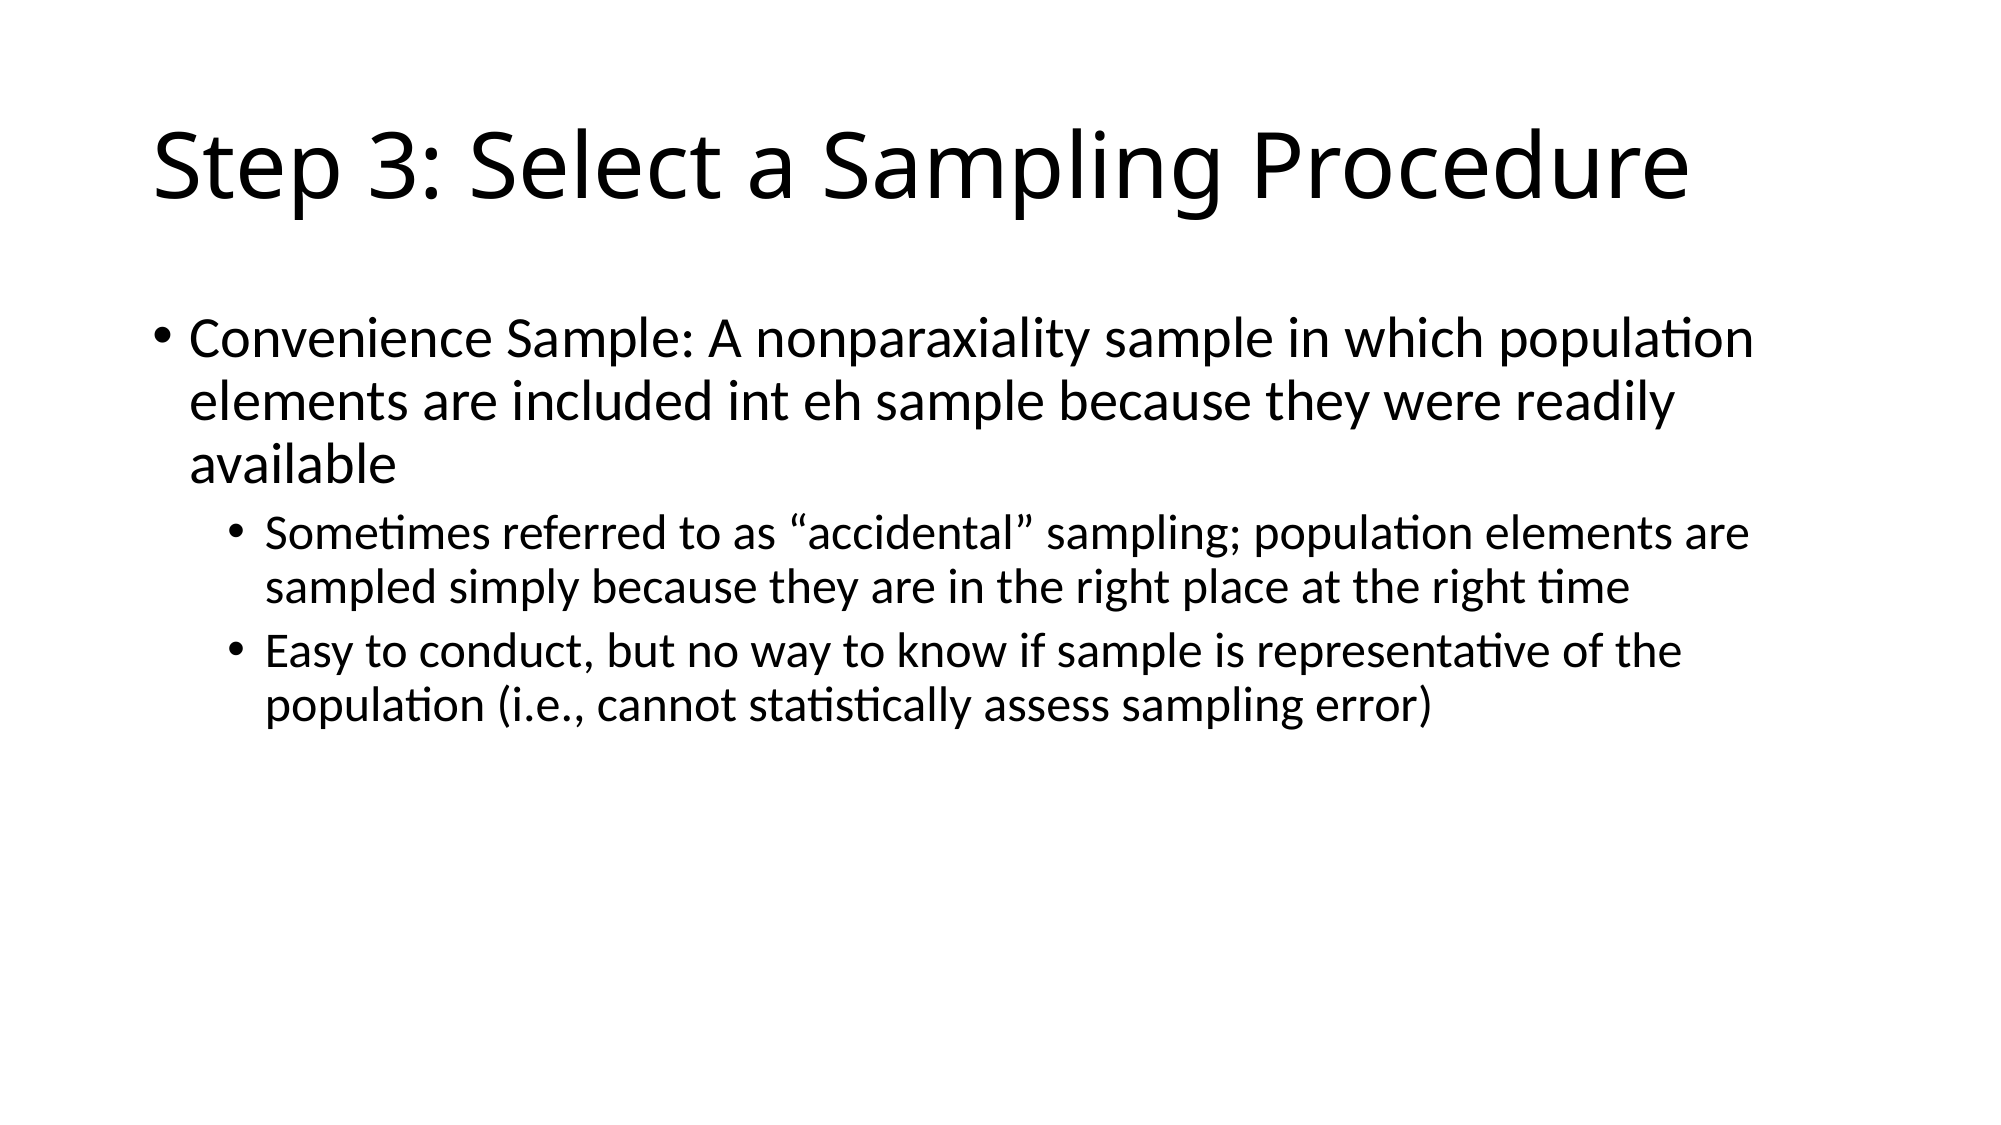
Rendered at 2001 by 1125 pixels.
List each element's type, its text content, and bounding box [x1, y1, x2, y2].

list Convenience Sample: A nonparaxiality sample in which population elements are included int eh sample because they were readily available Sometimes referred to as “accidental” sampling; population elements are sampled simply because they are in the right place at the right time Easy to conduct, but no way to know if sample is representative of the population (i.e., cannot statistically assess sampling error) [137, 299, 1863, 1014]
title Step 3: Select a Sampling Procedure [137, 59, 1863, 278]
